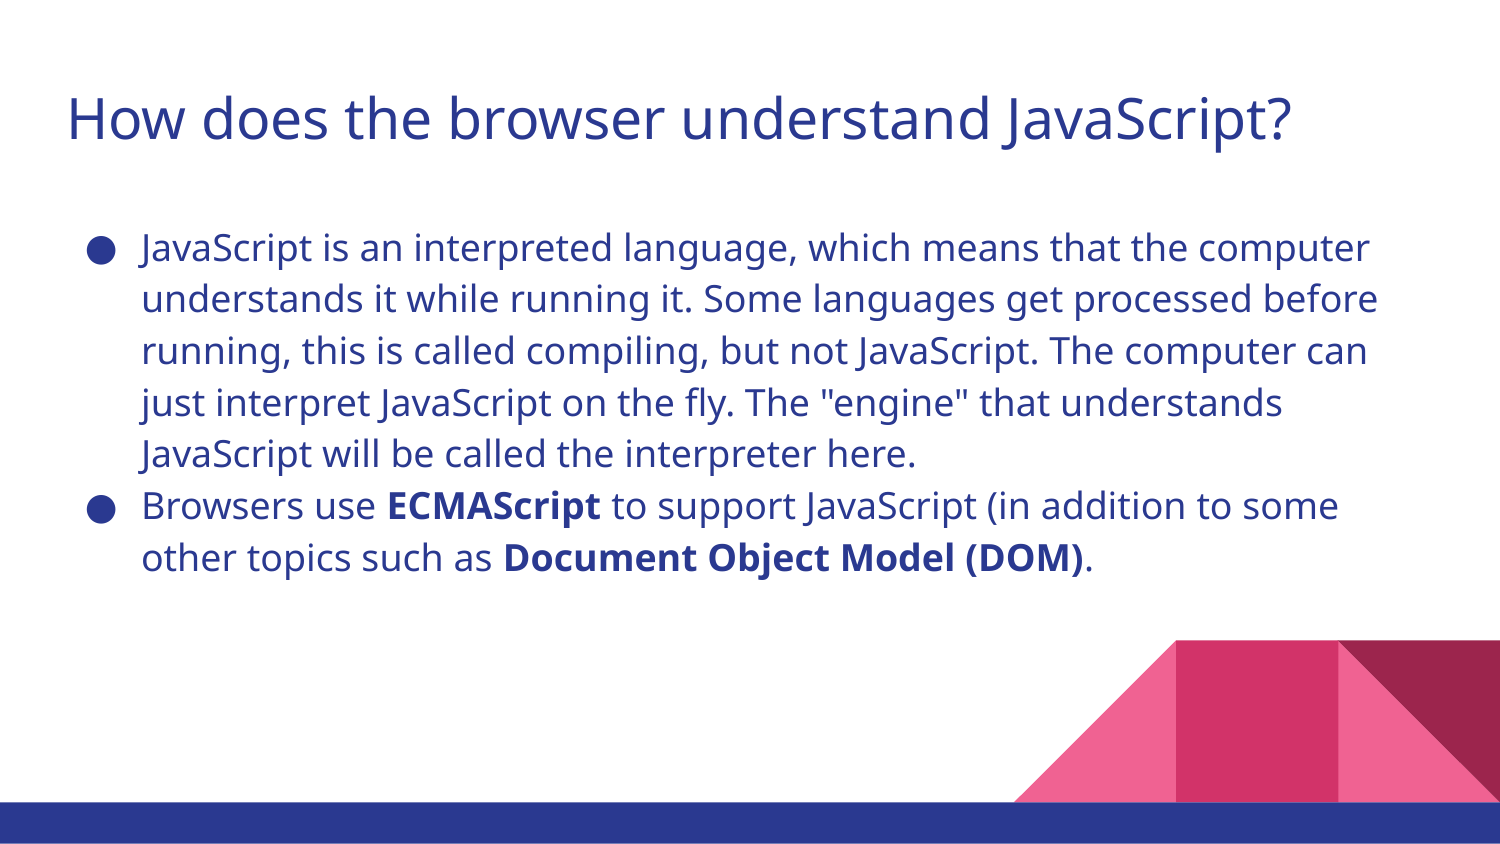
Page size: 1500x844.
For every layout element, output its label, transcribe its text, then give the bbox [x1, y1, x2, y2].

title How does the browser understand JavaScript? [51, 67, 1493, 167]
list JavaScript is an interpreted language, which means that the computer understands it while running it. Some languages get processed before running, this is called compiling, but not JavaScript. The computer can just interpret JavaScript on the fly. The "engine" that understands JavaScript will be called the interpreter here. Browsers use ECMAScript to support JavaScript (in addition to some other topics such as Document Object Model (DOM). [51, 201, 1449, 750]
